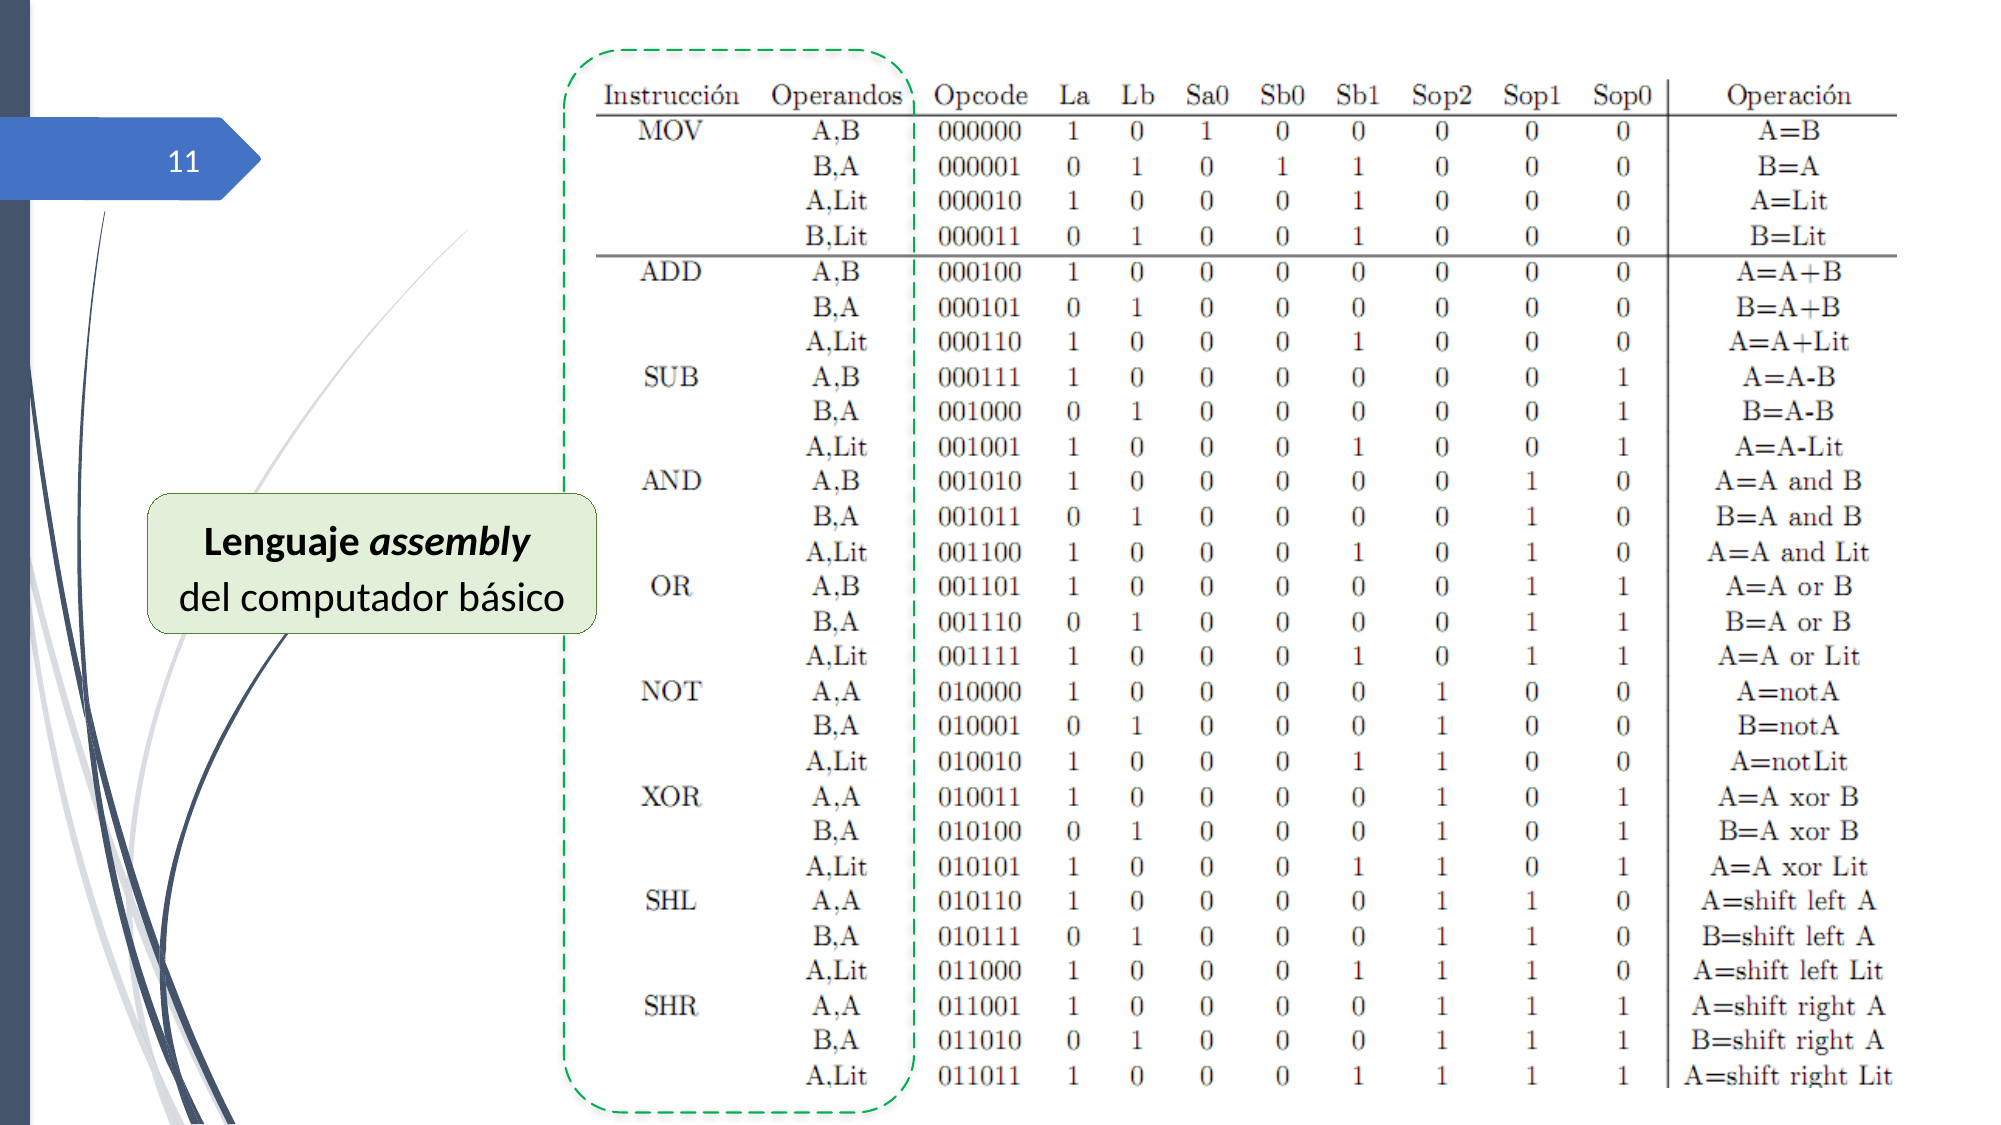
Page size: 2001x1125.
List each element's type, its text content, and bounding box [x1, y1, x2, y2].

picture [596, 77, 1897, 1088]
text_box [563, 626, 899, 1114]
text_box Lenguaje assembly del computador básico [147, 493, 592, 634]
slide_number 11 [87, 129, 216, 190]
text_box [563, 49, 905, 501]
